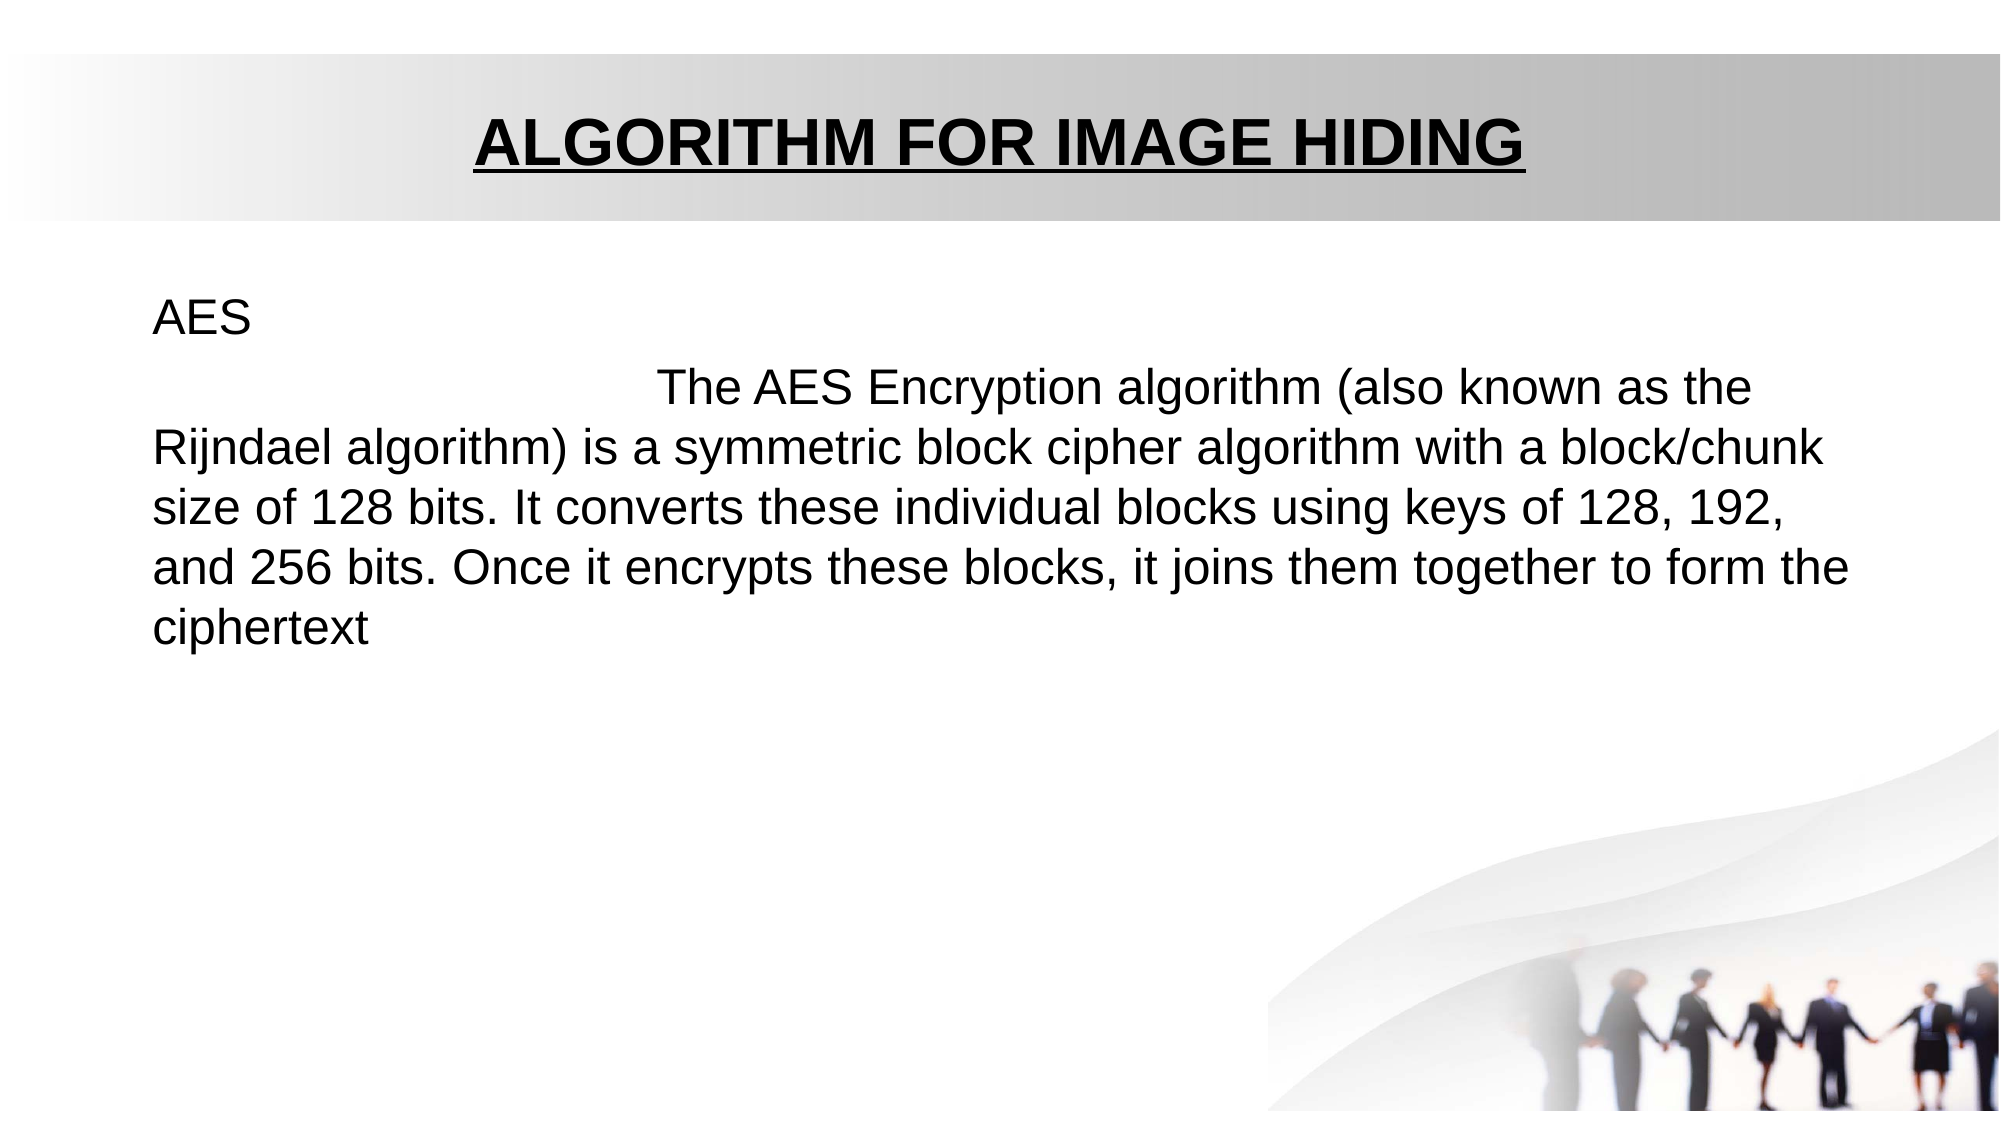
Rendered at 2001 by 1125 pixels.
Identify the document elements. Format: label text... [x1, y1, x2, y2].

title ALGORITHM FOR IMAGE HIDING [99, 44, 1901, 233]
list AES The AES Encryption algorithm (also known as the Rijndael algorithm) is a symmetric block cipher algorithm with a block/chunk size of 128 bits. It converts these individual blocks using keys of 128, 192, and 256 bits. Once it encrypts these blocks, it joins them together to form the ciphertext [137, 277, 1884, 1074]
picture [1268, 728, 1999, 1111]
